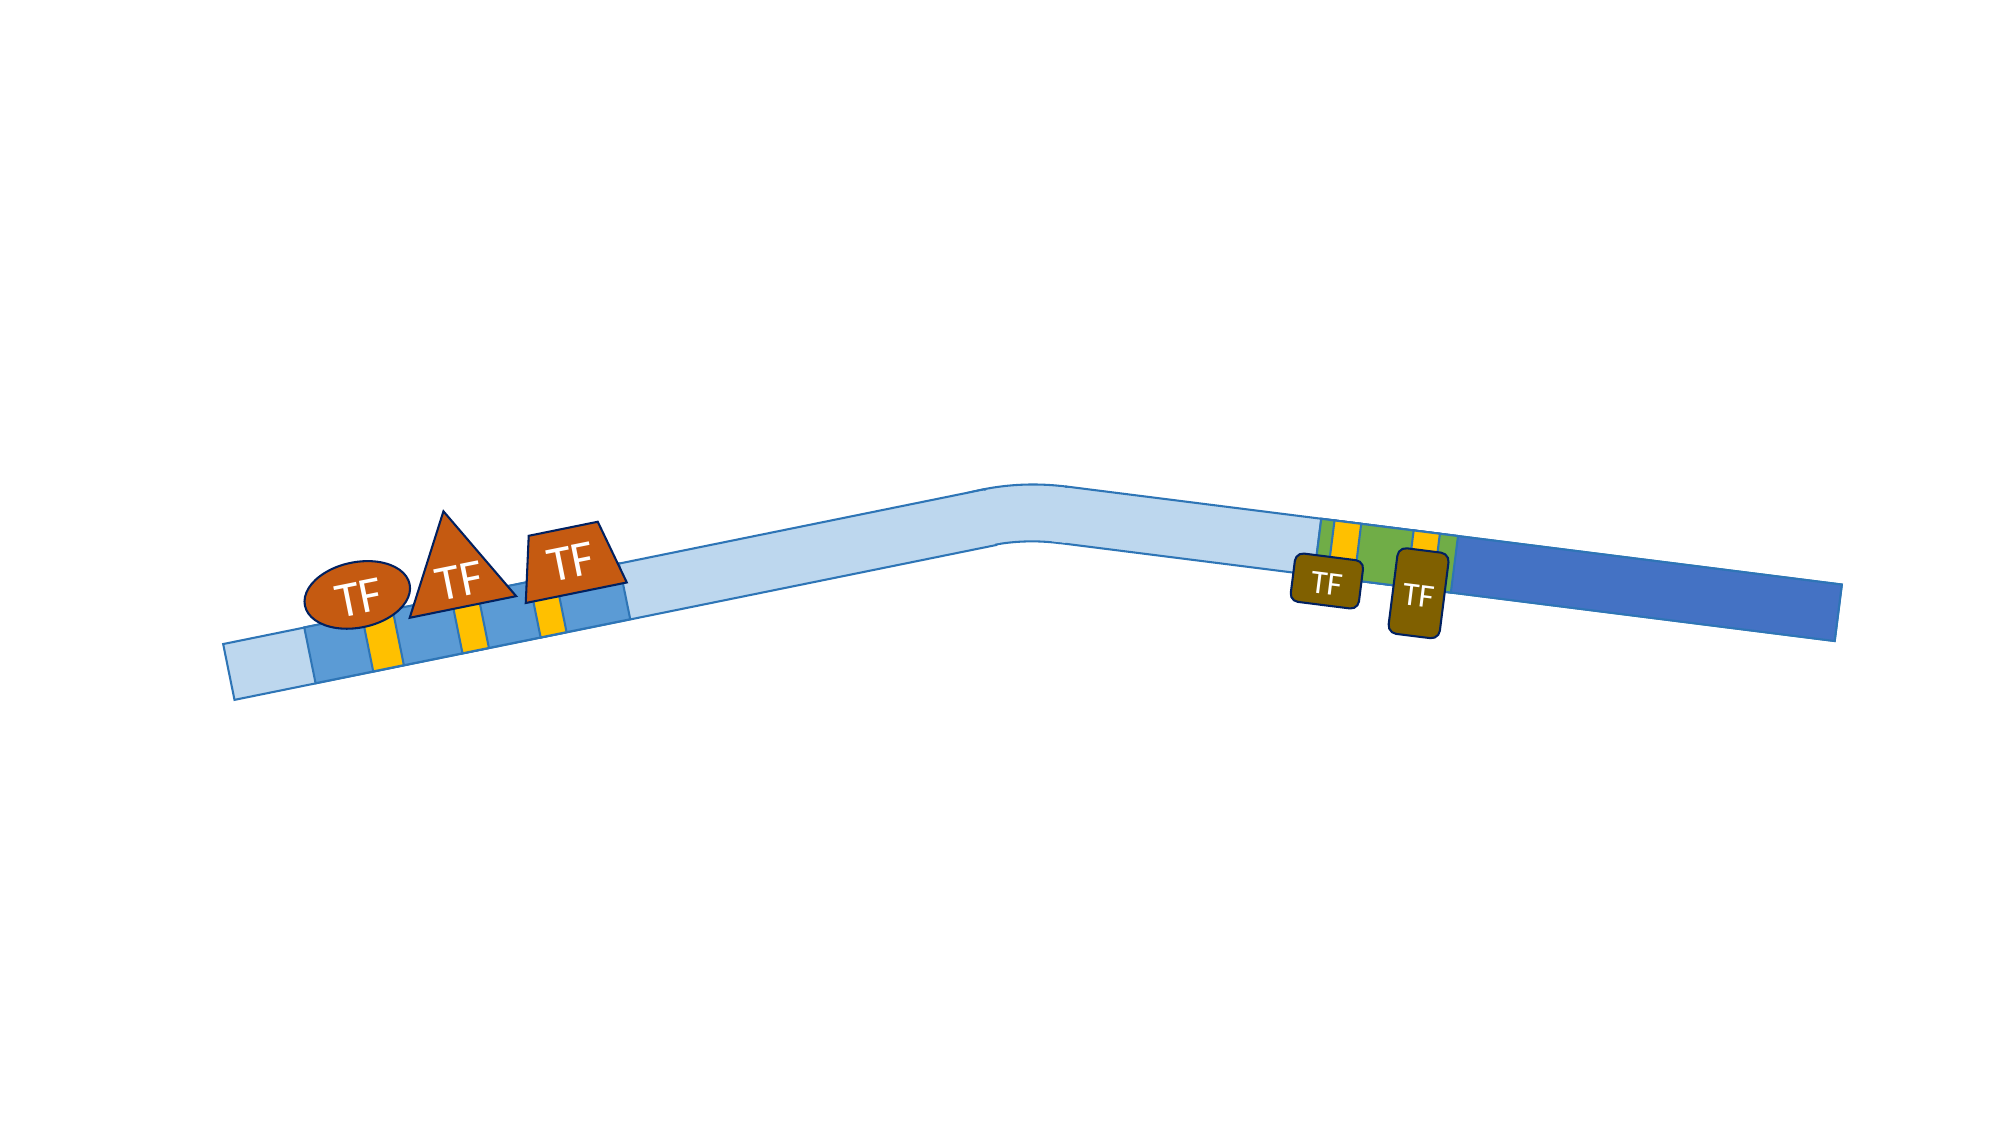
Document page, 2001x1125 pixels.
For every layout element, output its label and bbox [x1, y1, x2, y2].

text_box [205, 481, 1830, 784]
